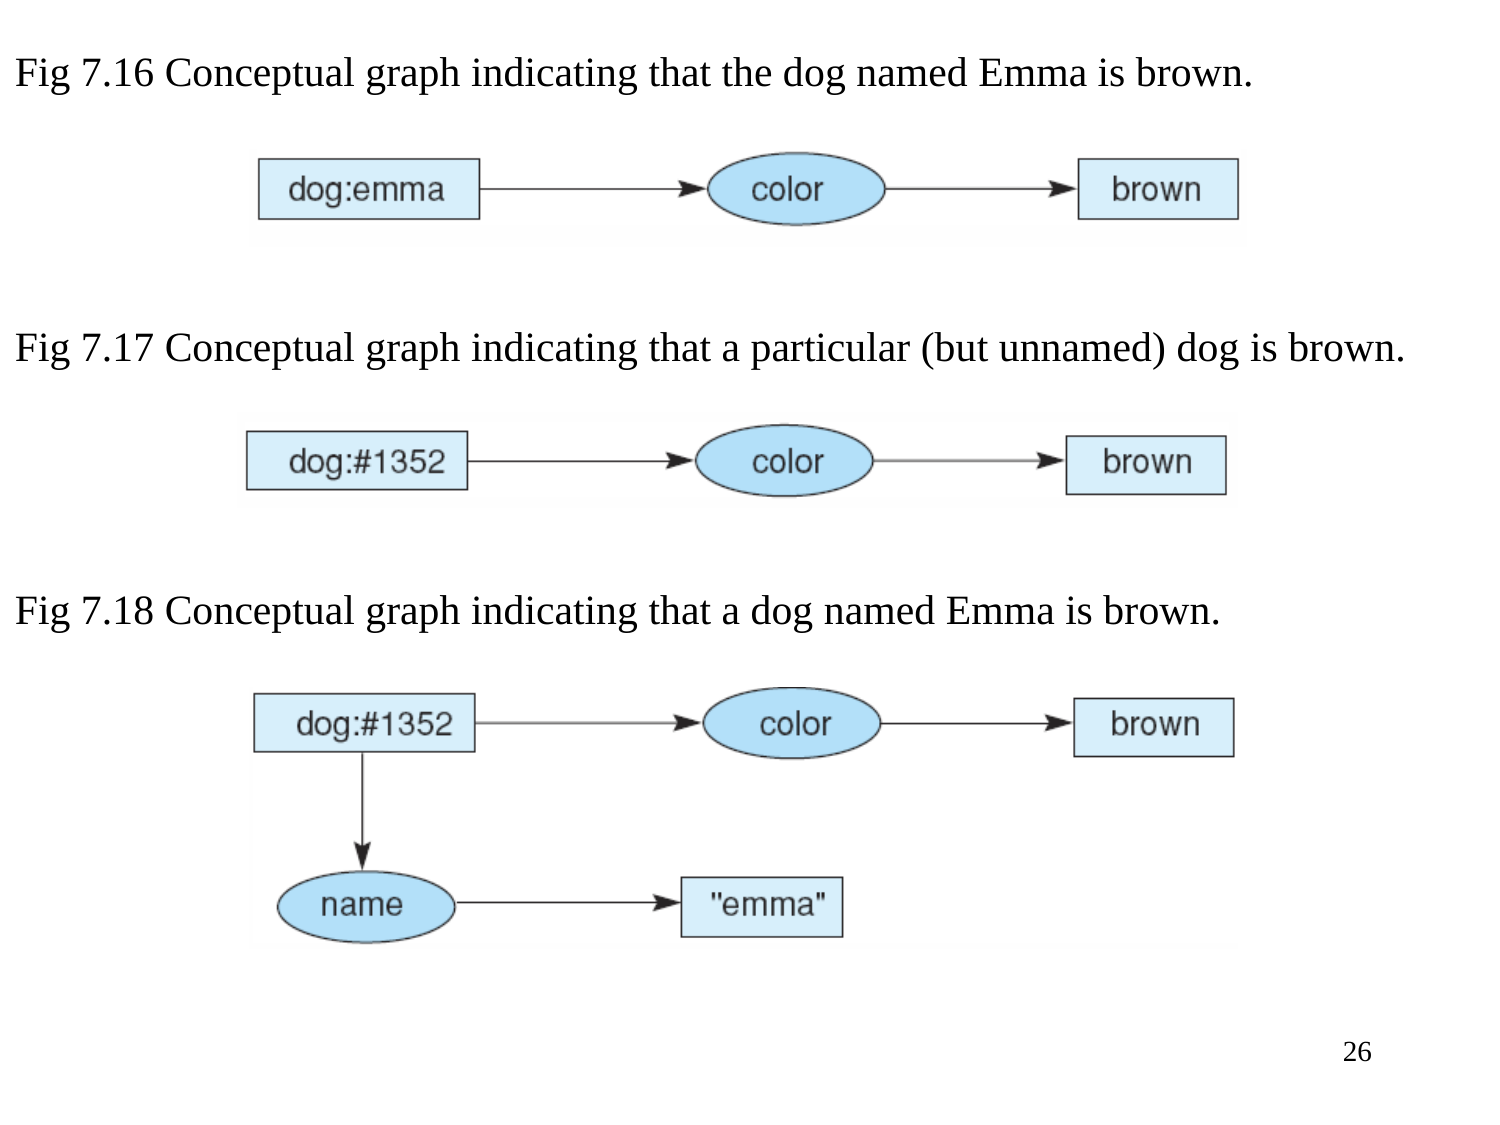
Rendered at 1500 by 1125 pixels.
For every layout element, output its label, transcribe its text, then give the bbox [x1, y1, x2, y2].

text_box Fig 7.17 Conceptual graph indicating that a particular (but unnamed) dog is brown. [0, 312, 1500, 378]
picture [237, 412, 1238, 508]
text_box Fig 7.16 Conceptual graph indicating that the dog named Emma is brown. [0, 37, 1500, 103]
text_box Fig 7.18 Conceptual graph indicating that a dog named Emma is brown. [0, 575, 1500, 640]
picture [249, 687, 1238, 949]
picture [249, 149, 1247, 247]
slide_number 26 [1074, 1025, 1388, 1100]
